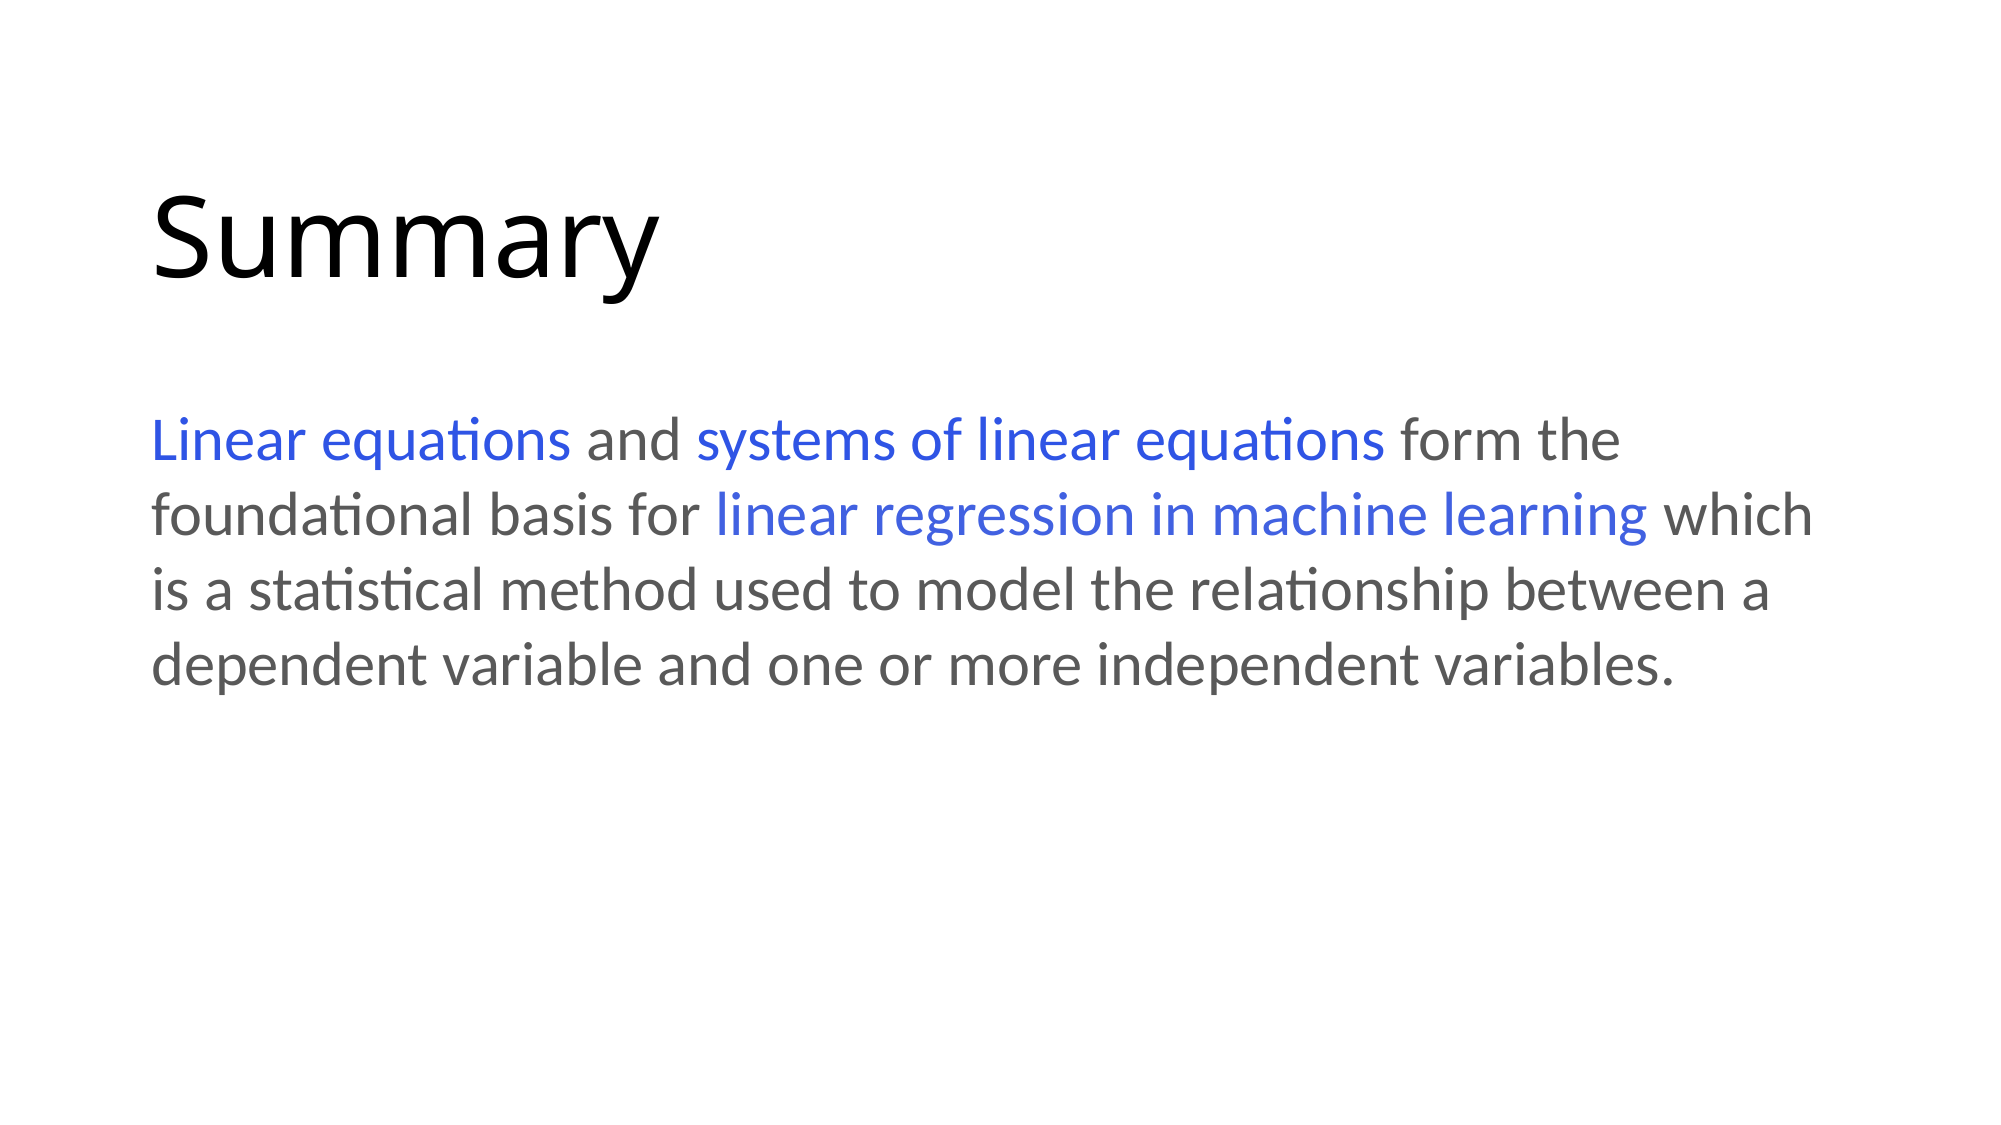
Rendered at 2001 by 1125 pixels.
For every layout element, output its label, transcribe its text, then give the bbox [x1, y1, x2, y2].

title Summary [136, 126, 1862, 310]
list Linear equations and systems of linear equations form the foundational basis for linear regression in machine learning which is a statistical method used to model the relationship between a dependent variable and one or more independent variables. [136, 390, 1862, 999]
